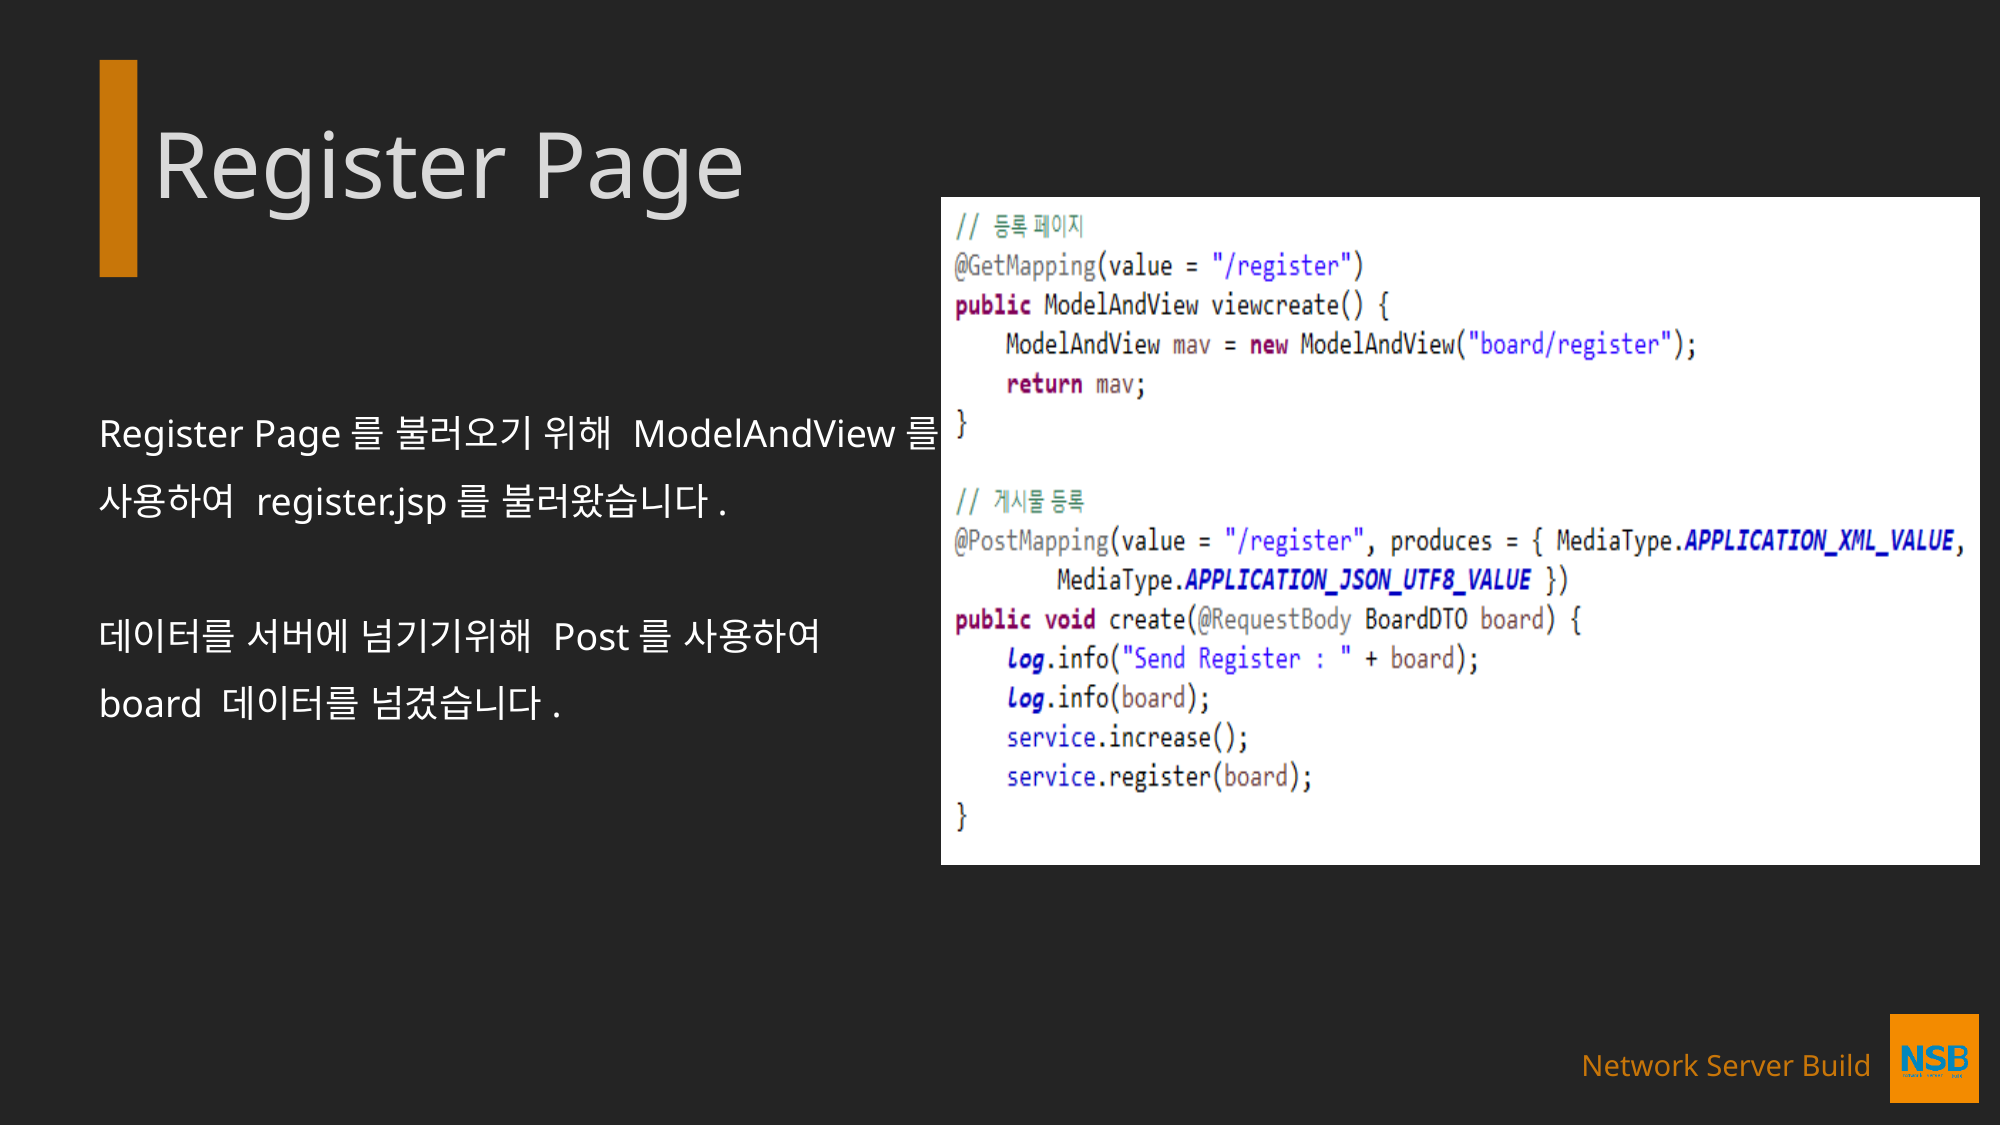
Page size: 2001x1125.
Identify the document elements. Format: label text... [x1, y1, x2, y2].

title Register Page [137, 59, 1070, 278]
text_box Register Page를 불러오기 위해 ModelAndView를 사용하여 register.jsp를 불러왔습니다. 데이터를 서버에 넘기기위해 Post를 사용하여 board 데이터를 넘겼습니다. [83, 380, 941, 733]
picture [1890, 1014, 1979, 1103]
picture [941, 197, 1980, 865]
